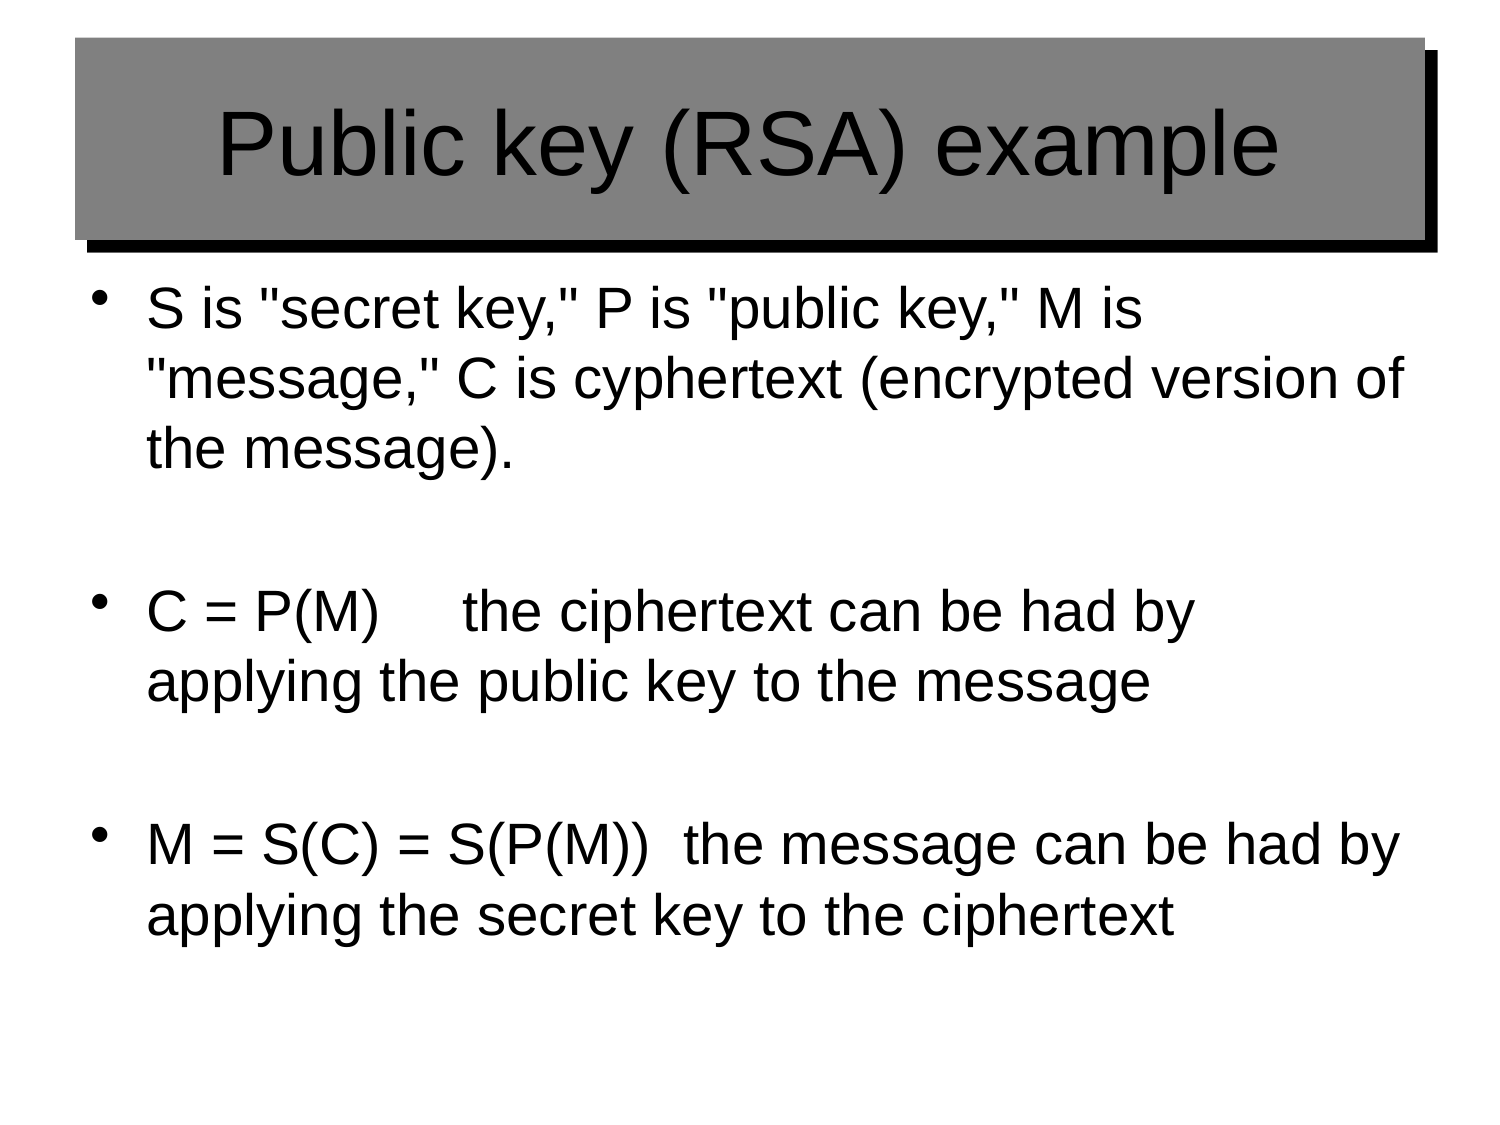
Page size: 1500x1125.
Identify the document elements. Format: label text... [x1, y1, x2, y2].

list S is "secret key," P is "public key," M is "message," C is cyphertext (encrypted version of the message). C = P(M) the ciphertext can be had by applying the public key to the message M = S(C) = S(P(M)) the message can be had by applying the secret key to the ciphertext [74, 262, 1426, 1006]
title Public key (RSA) example [74, 37, 1426, 241]
